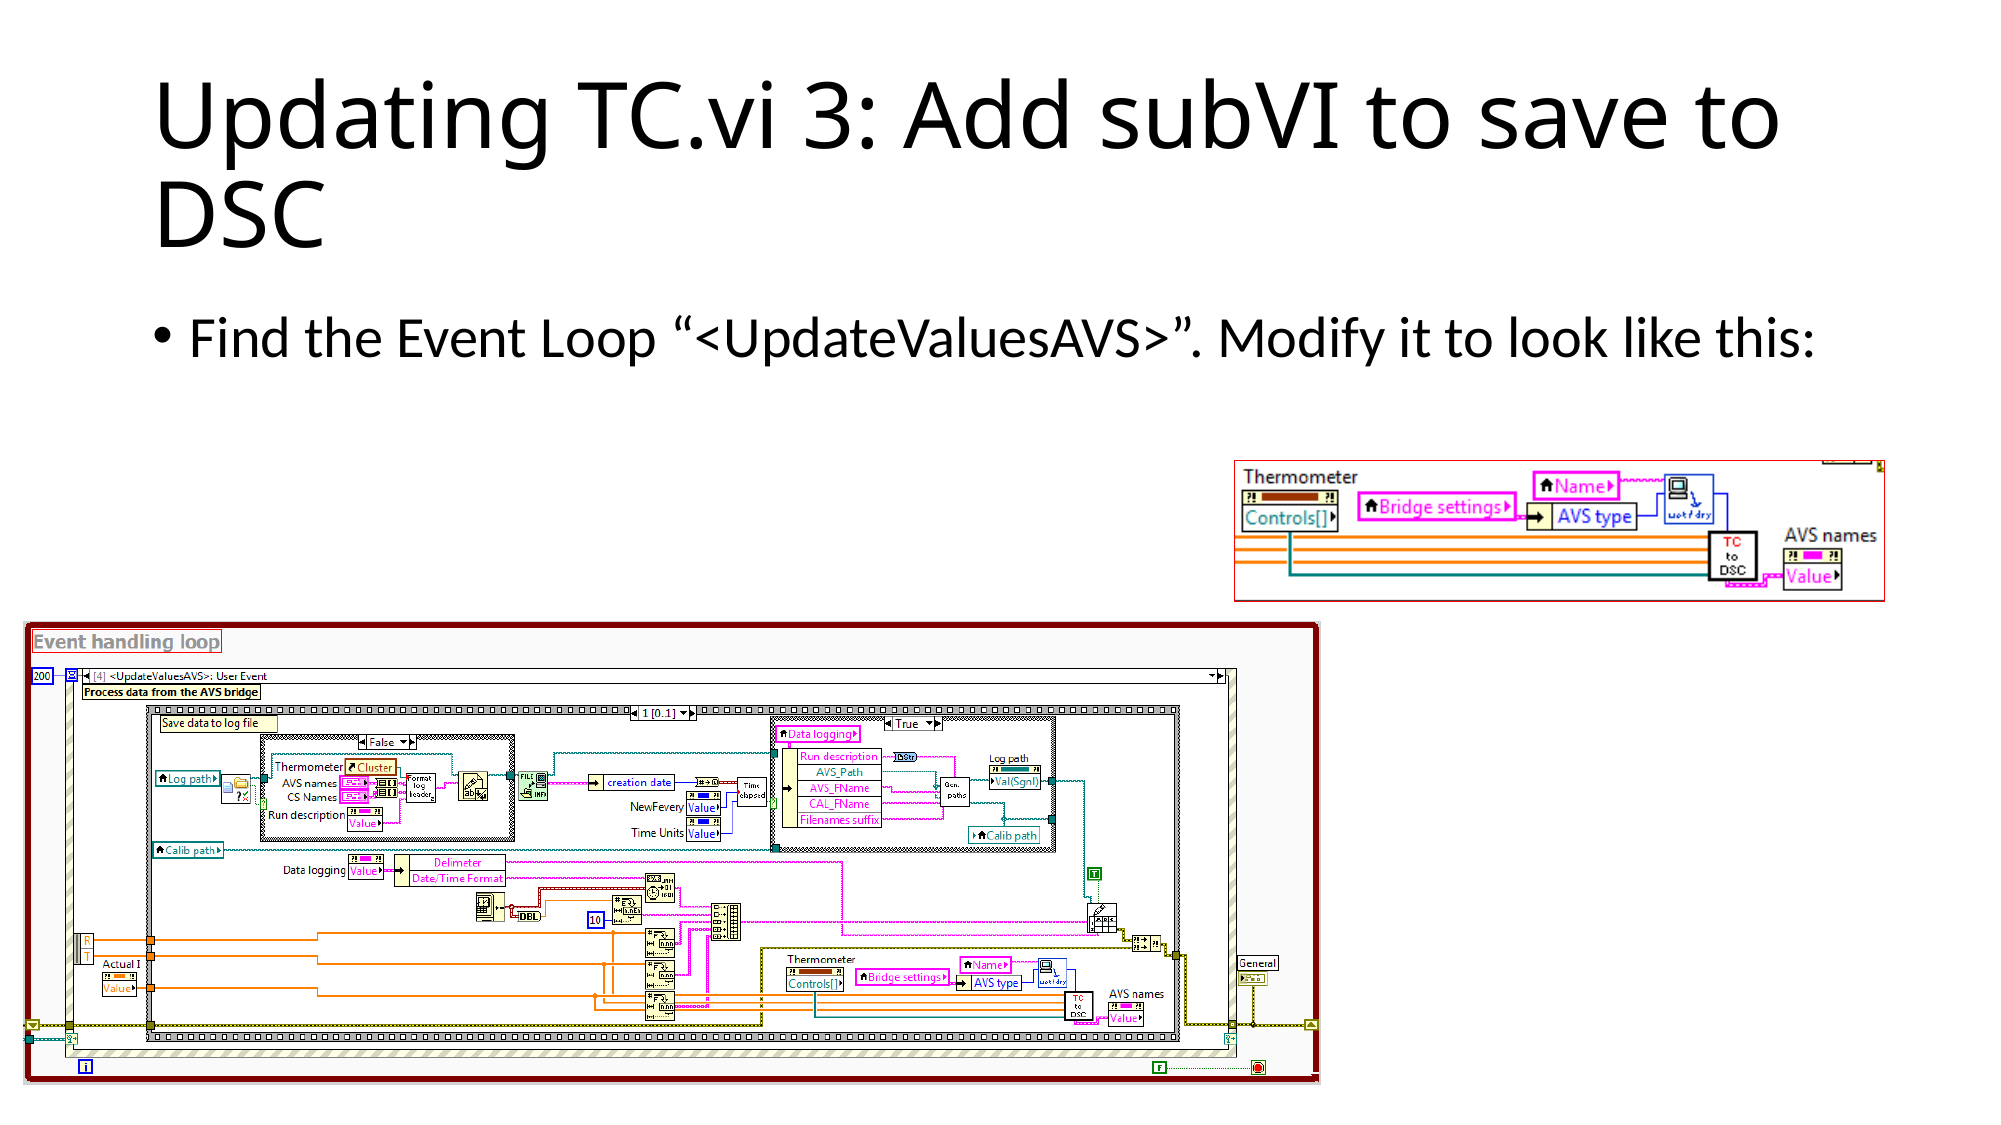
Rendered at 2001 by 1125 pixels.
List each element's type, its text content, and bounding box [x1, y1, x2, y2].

picture [1233, 460, 1885, 602]
picture [23, 621, 1321, 1085]
list Find the Event Loop “<UpdateValuesAVS>”. Modify it to look like this: [137, 299, 1863, 622]
title Updating TC.vi 3: Add subVI to save to DSC [137, 59, 1863, 278]
